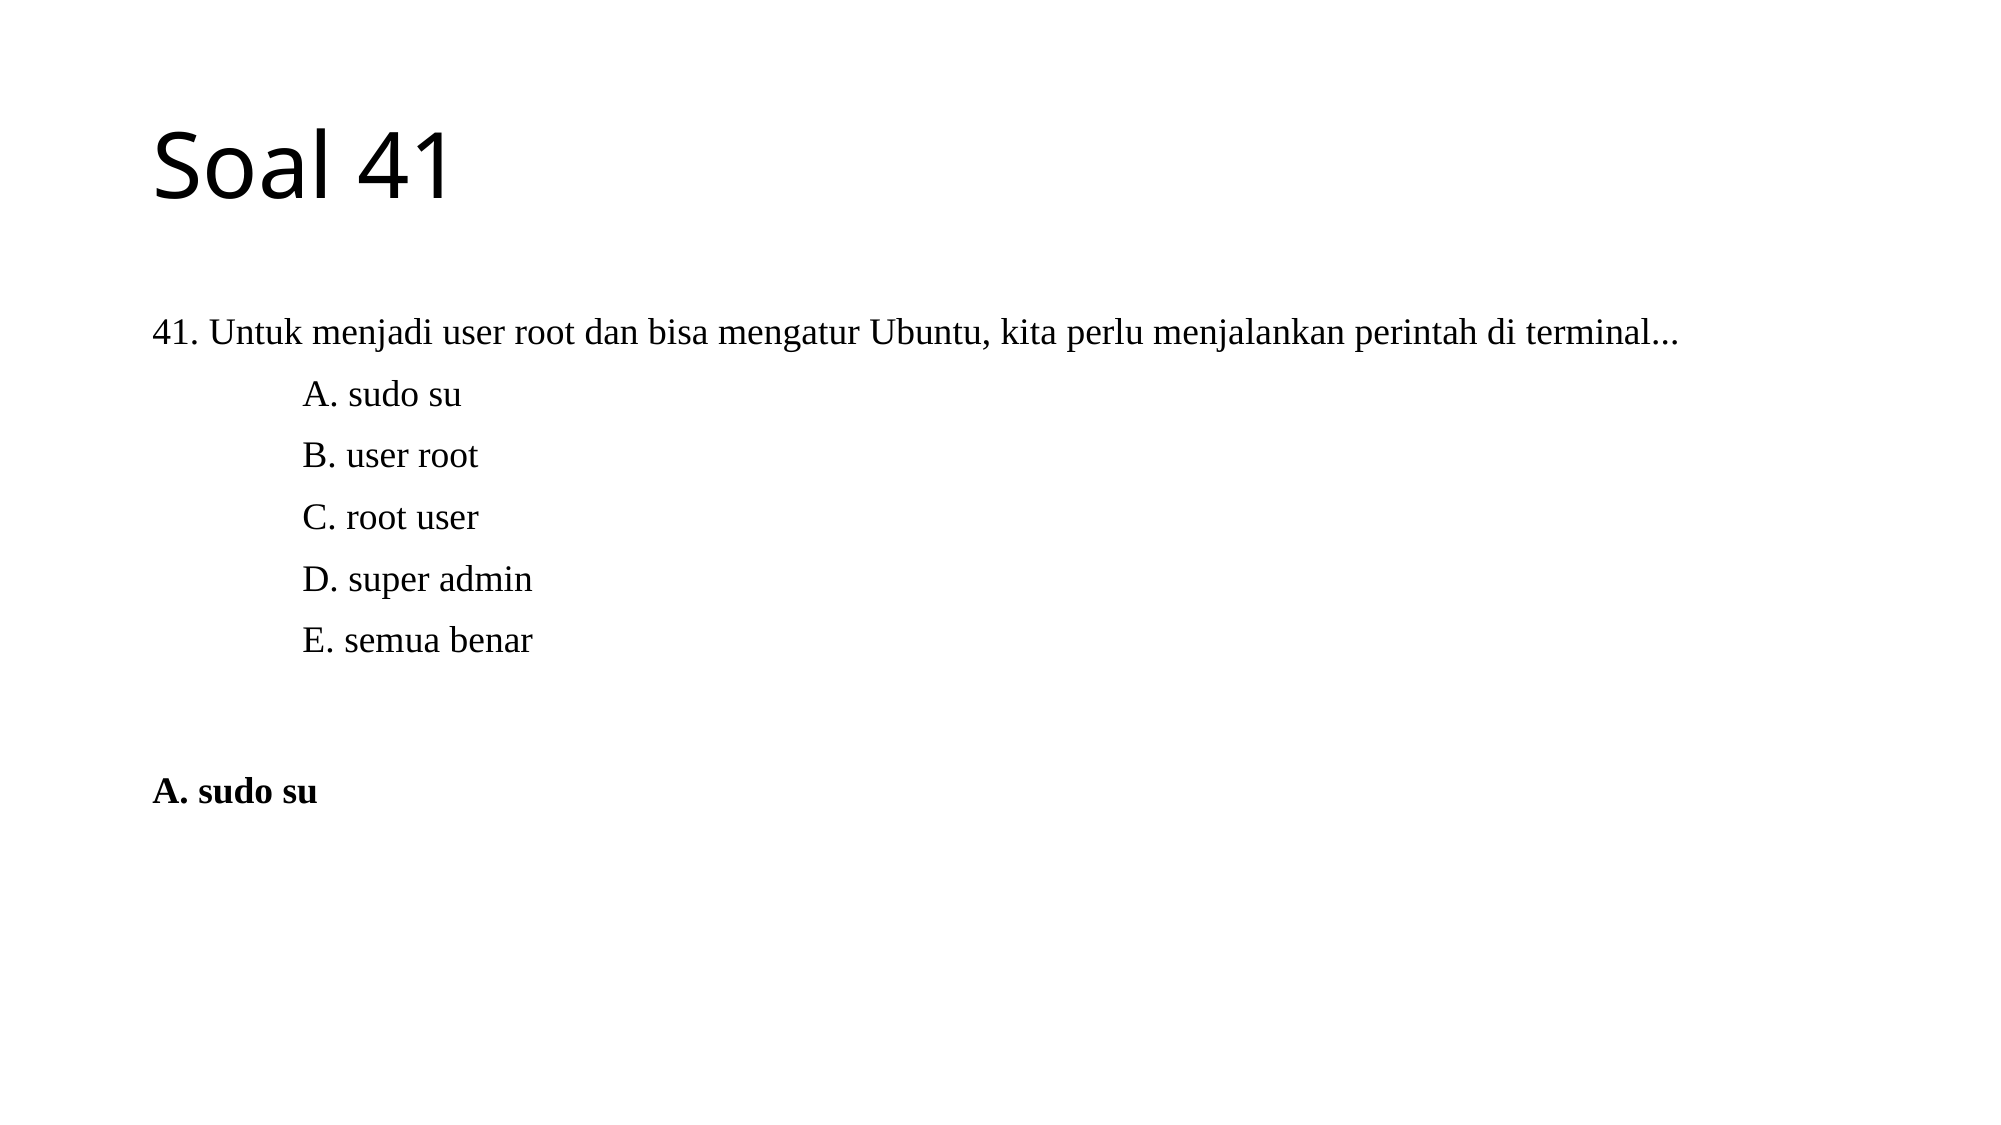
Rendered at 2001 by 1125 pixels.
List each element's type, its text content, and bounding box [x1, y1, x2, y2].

title Soal 41 [137, 59, 1863, 278]
list 41. Untuk menjadi user root dan bisa mengatur Ubuntu, kita perlu menjalankan perintah di terminal... A. sudo su B. user root C. root user D. super admin E. semua benar [137, 299, 1863, 701]
text_box A. sudo su [137, 758, 1863, 931]
